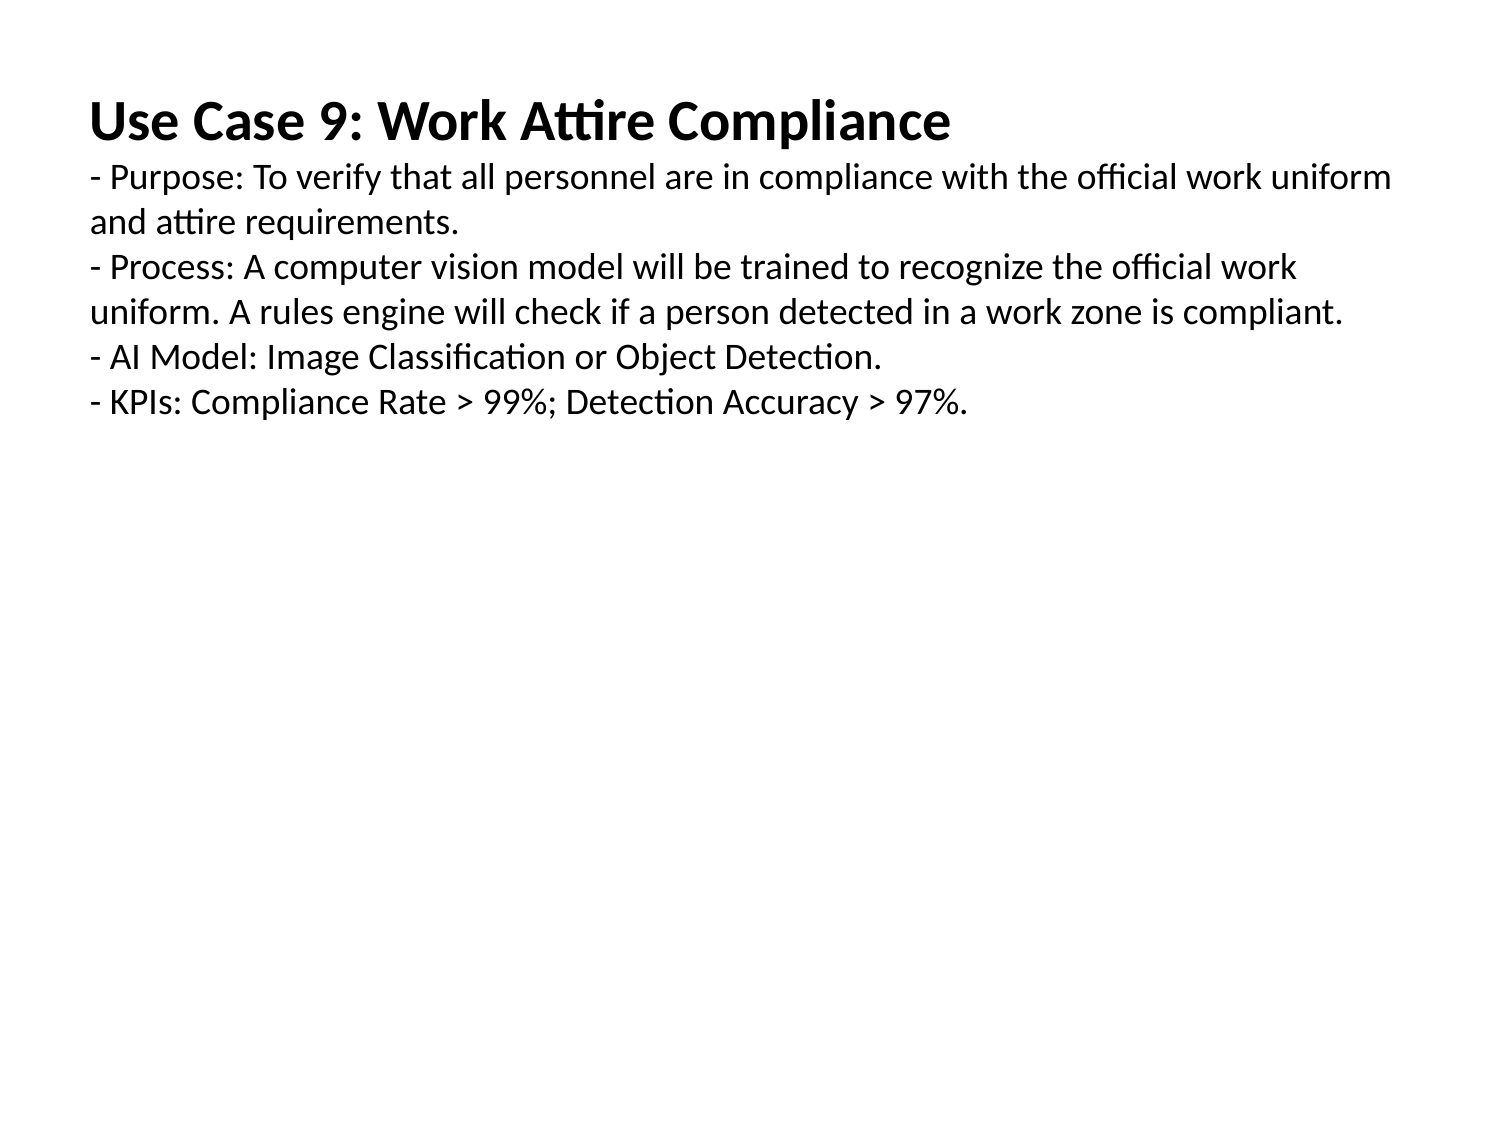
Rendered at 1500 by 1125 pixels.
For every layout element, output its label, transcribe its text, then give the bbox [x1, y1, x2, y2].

text_box Use Case 9: Work Attire Compliance - Purpose: To verify that all personnel are in compliance with the official work uniform and attire requirements. - Process: A computer vision model will be trained to recognize the official work uniform. A rules engine will check if a person detected in a work zone is compliant. - AI Model: Image Classification or Object Detection. - KPIs: Compliance Rate > 99%; Detection Accuracy > 97%. [74, 75, 1425, 430]
